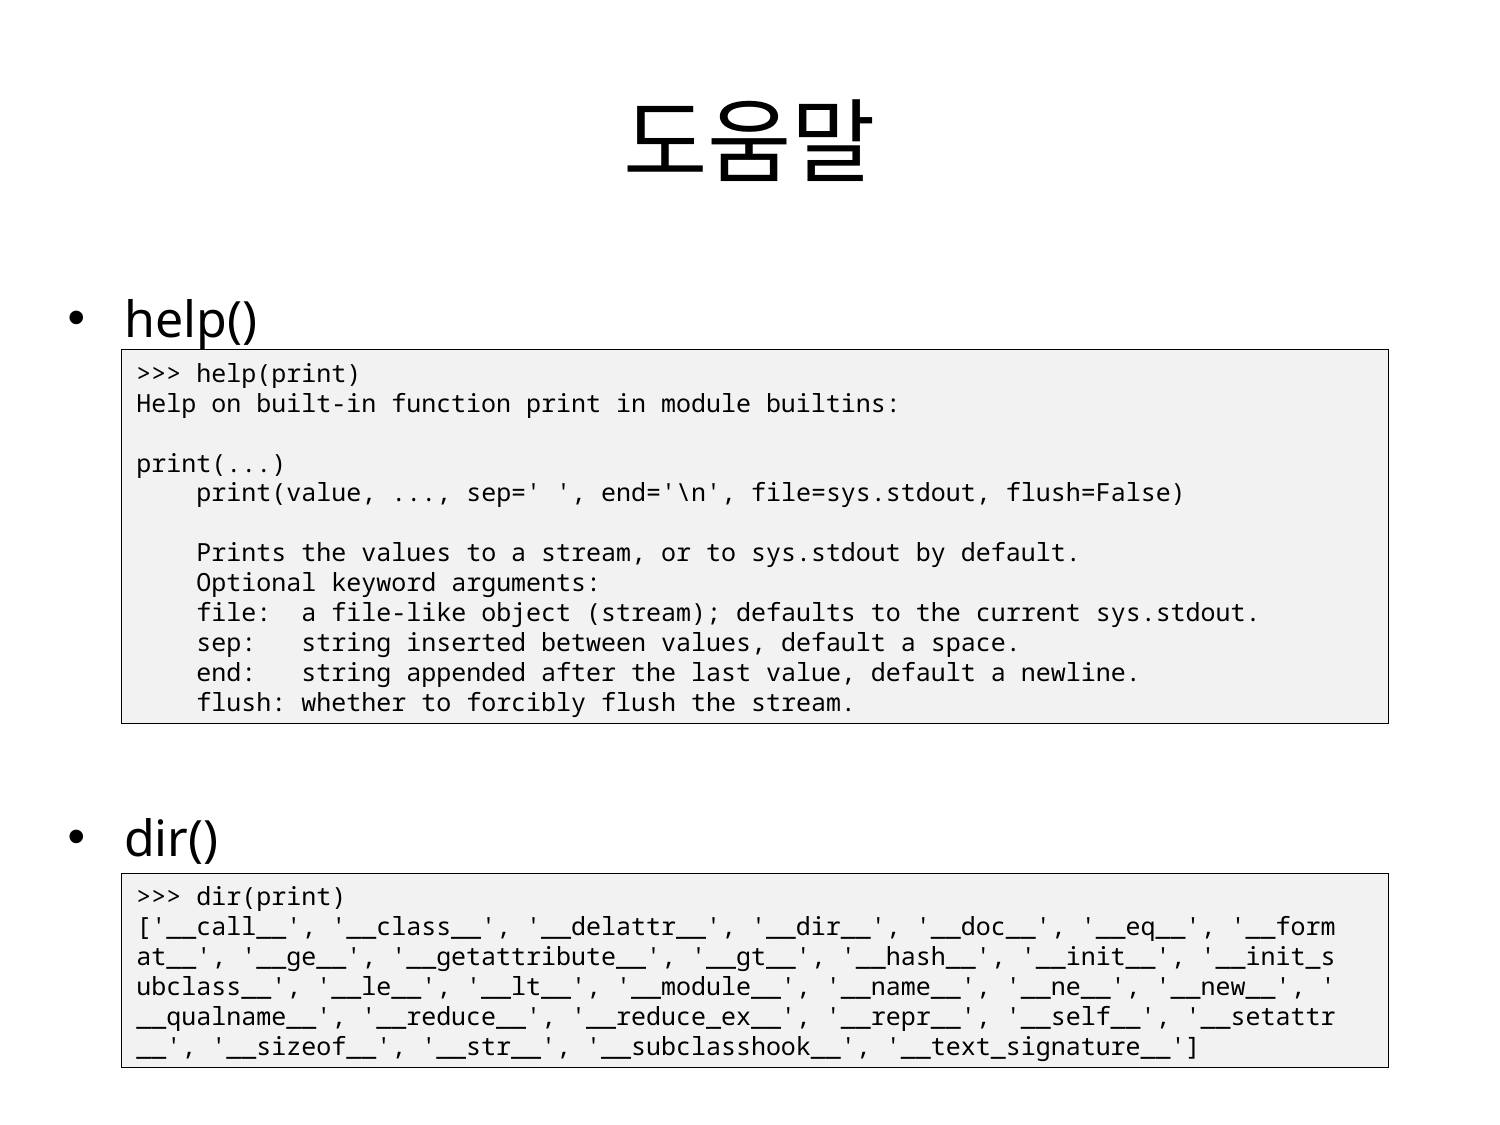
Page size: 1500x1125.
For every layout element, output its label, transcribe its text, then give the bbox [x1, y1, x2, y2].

text_box >>> help(print) Help on built-in function print in module builtins: print(...) print(value, ..., sep=' ', end='\n', file=sys.stdout, flush=False) Prints the values to a stream, or to sys.stdout by default. Optional keyword arguments: file: a file-like object (stream); defaults to the current sys.stdout. sep: string inserted between values, default a space. end: string appended after the last value, default a newline. flush: whether to forcibly flush the stream. [121, 349, 1389, 724]
title 도움말 [75, 45, 1425, 219]
text_box help() dir() [53, 219, 1445, 993]
text_box >>> dir(print) ['__call__', '__class__', '__delattr__', '__dir__', '__doc__', '__eq__', '__form at__', '__ge__', '__getattribute__', '__gt__', '__hash__', '__init__', '__init_s ubclass__', '__le__', '__lt__', '__module__', '__name__', '__ne__', '__new__', ' __qualname__', '__reduce__', '__reduce_ex__', '__repr__', '__self__', '__setattr __', '__sizeof__', '__str__', '__subclasshook__', '__text_signature__'] [121, 873, 1389, 1068]
